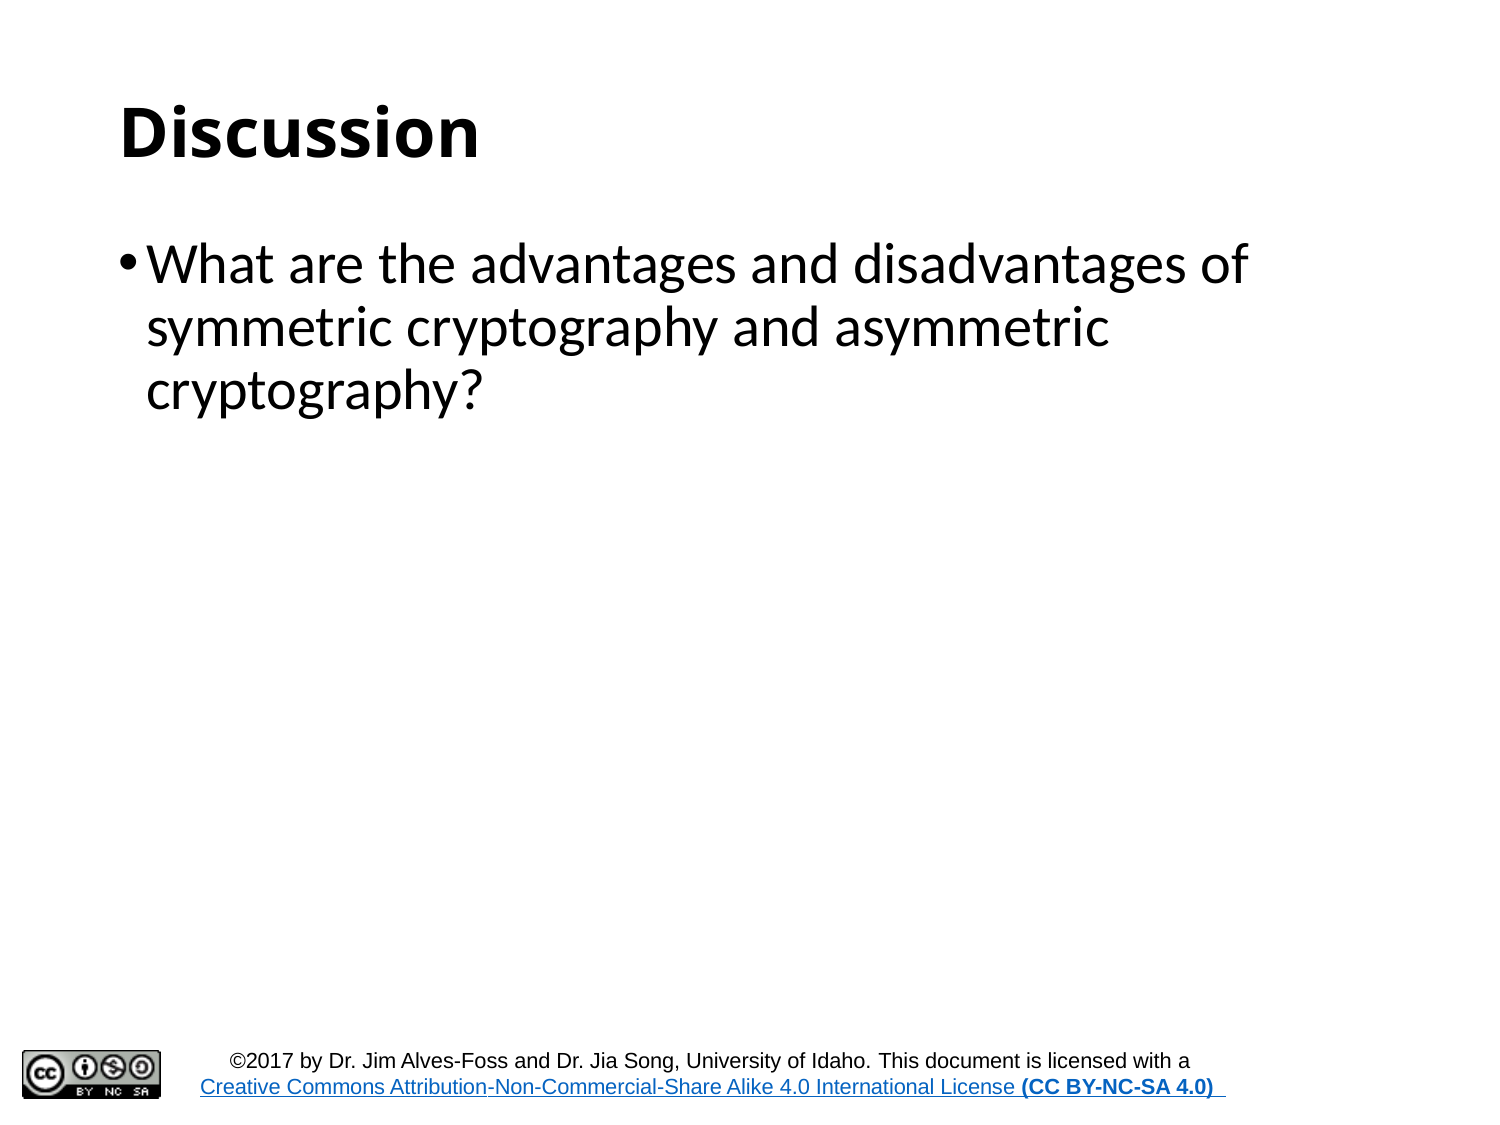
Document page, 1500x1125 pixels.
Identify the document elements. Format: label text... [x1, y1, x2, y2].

picture [22, 1050, 161, 1099]
list What are the advantages and disadvantages of symmetric cryptography and asymmetric cryptography? [102, 225, 1398, 1014]
title Discussion [102, 59, 1398, 211]
